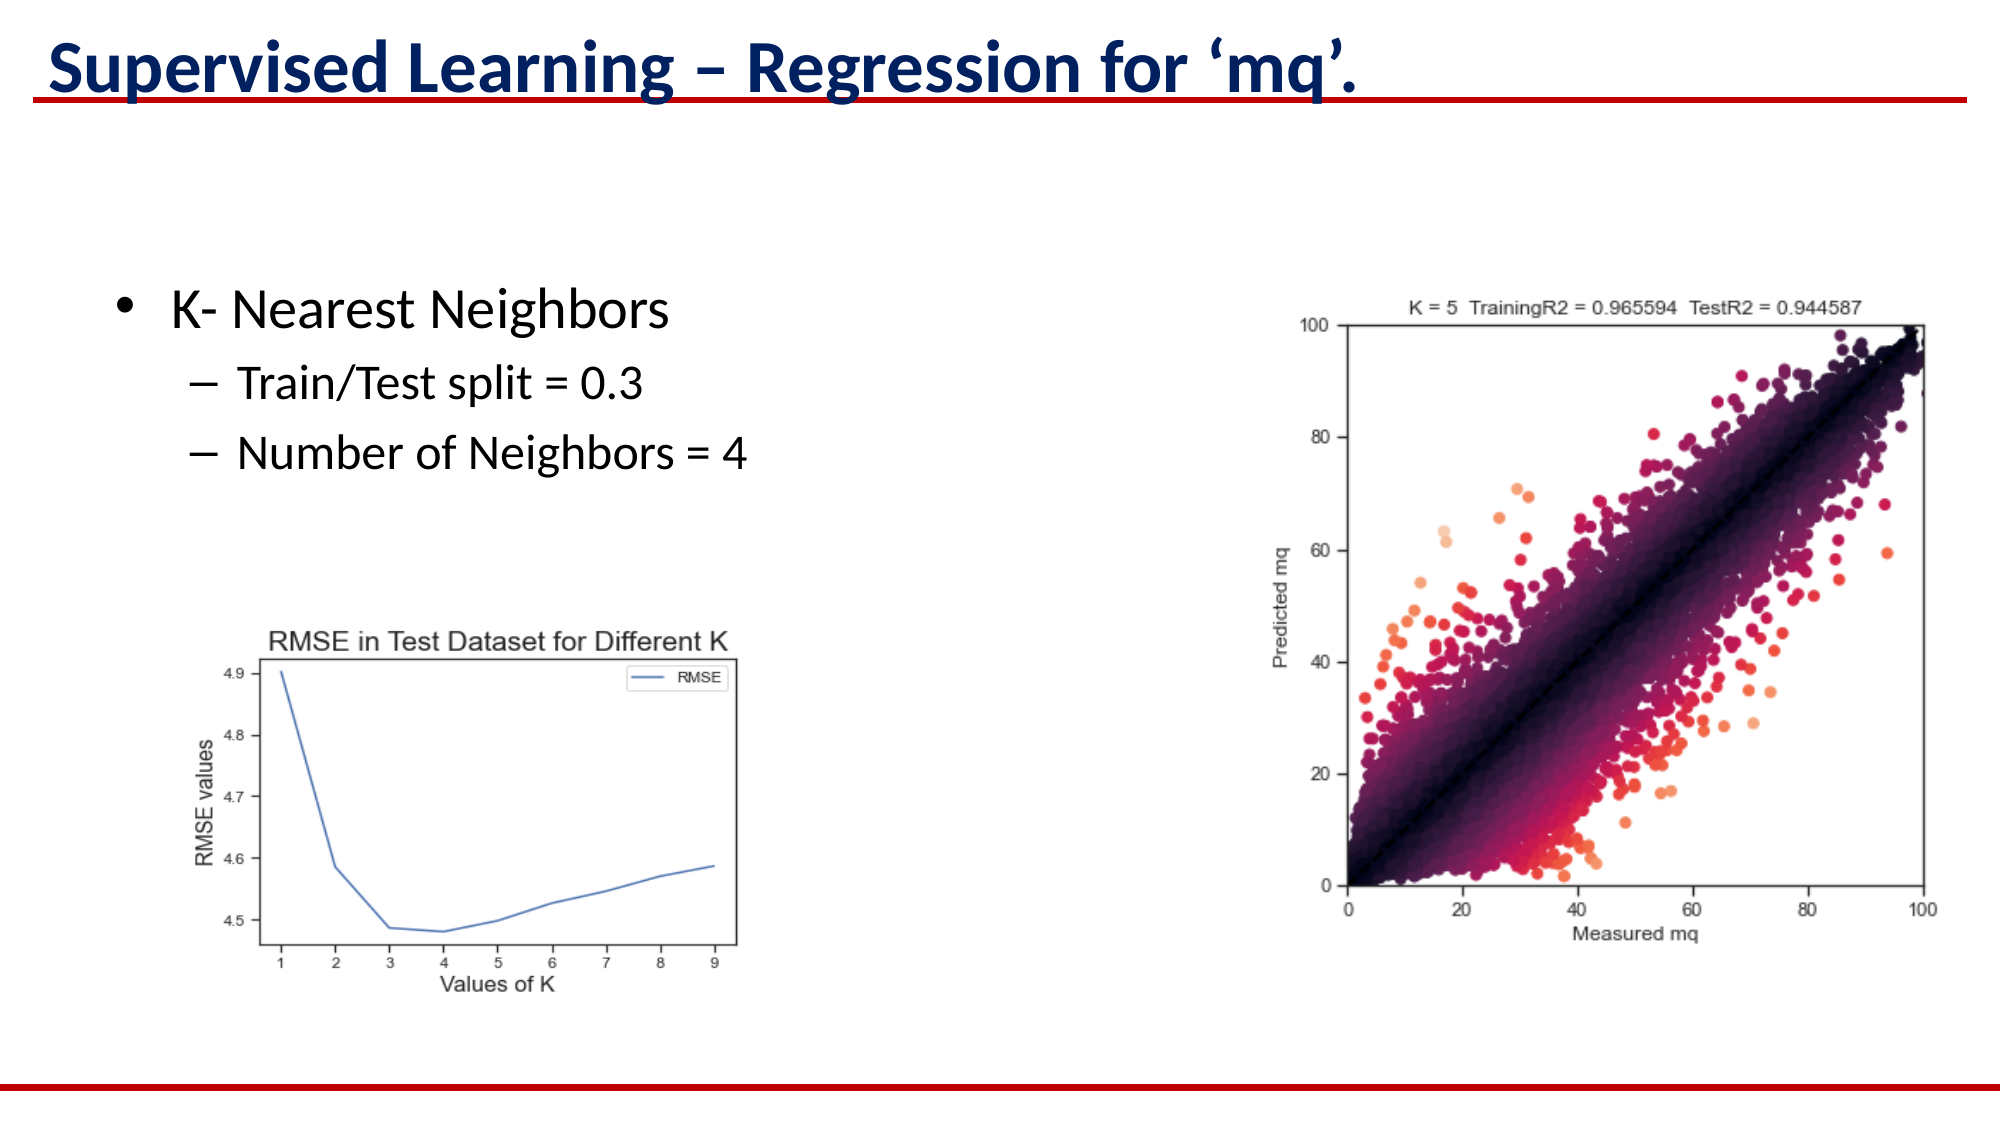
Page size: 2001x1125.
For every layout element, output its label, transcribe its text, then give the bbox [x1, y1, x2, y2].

picture [1263, 288, 1952, 956]
title Supervised Learning – Regression for ‘mq’. [33, 0, 1834, 125]
list K- Nearest Neighbors Train/Test split = 0.3 Number of Neighbors = 4 [99, 262, 1140, 1005]
picture [187, 621, 747, 1006]
